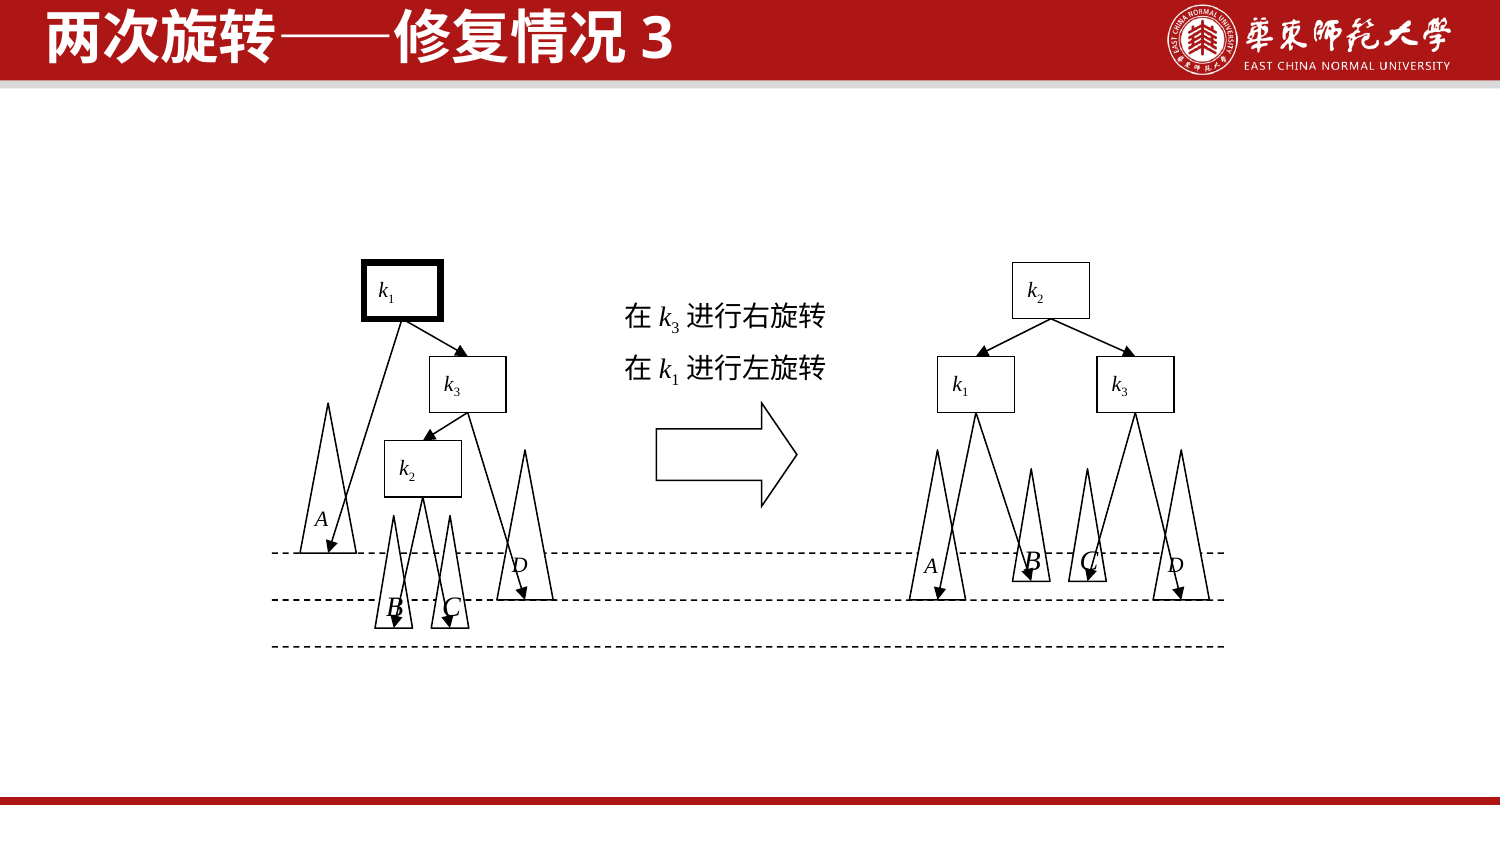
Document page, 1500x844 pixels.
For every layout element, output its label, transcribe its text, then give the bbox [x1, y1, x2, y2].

text_box [1020, 469, 1043, 534]
text_box [310, 403, 346, 497]
text_box D [1153, 543, 1199, 585]
text_box [496, 585, 524, 600]
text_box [467, 412, 525, 450]
text_box A [909, 543, 953, 585]
text_box [1153, 585, 1180, 600]
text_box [422, 496, 450, 516]
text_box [1087, 412, 1136, 469]
text_box A [300, 497, 344, 538]
text_box k3 [1096, 356, 1174, 412]
text_box [909, 585, 939, 600]
text_box k3 [429, 356, 507, 412]
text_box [975, 318, 1050, 357]
text_box k1 [363, 262, 441, 319]
text_box [329, 499, 357, 554]
text_box k2 [384, 440, 462, 497]
text_box [1166, 450, 1199, 543]
text_box B [371, 581, 418, 630]
text_box k2 [1012, 262, 1090, 318]
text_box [1050, 318, 1136, 357]
text_box C [1064, 534, 1114, 583]
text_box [403, 321, 468, 357]
text_box [382, 516, 404, 581]
text_box [1076, 469, 1099, 534]
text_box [328, 321, 403, 404]
text_box [440, 515, 461, 581]
text_box 在k3进行右旋转 在k1进行左旋转 [609, 290, 882, 397]
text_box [422, 412, 468, 441]
text_box k1 [937, 356, 1015, 412]
text_box B [1008, 534, 1056, 583]
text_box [937, 412, 975, 450]
text_box [522, 545, 554, 600]
text_box 两次旋转——修复情况3 [32, 2, 1179, 91]
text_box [1136, 412, 1182, 450]
text_box C [427, 581, 476, 630]
text_box [939, 532, 966, 600]
text_box D [497, 543, 543, 585]
picture [1113, 0, 1500, 165]
text_box [920, 450, 952, 543]
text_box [975, 412, 1032, 469]
text_box [508, 449, 543, 543]
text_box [393, 496, 422, 516]
text_box [656, 403, 797, 507]
text_box [300, 538, 331, 554]
text_box [1179, 544, 1210, 600]
